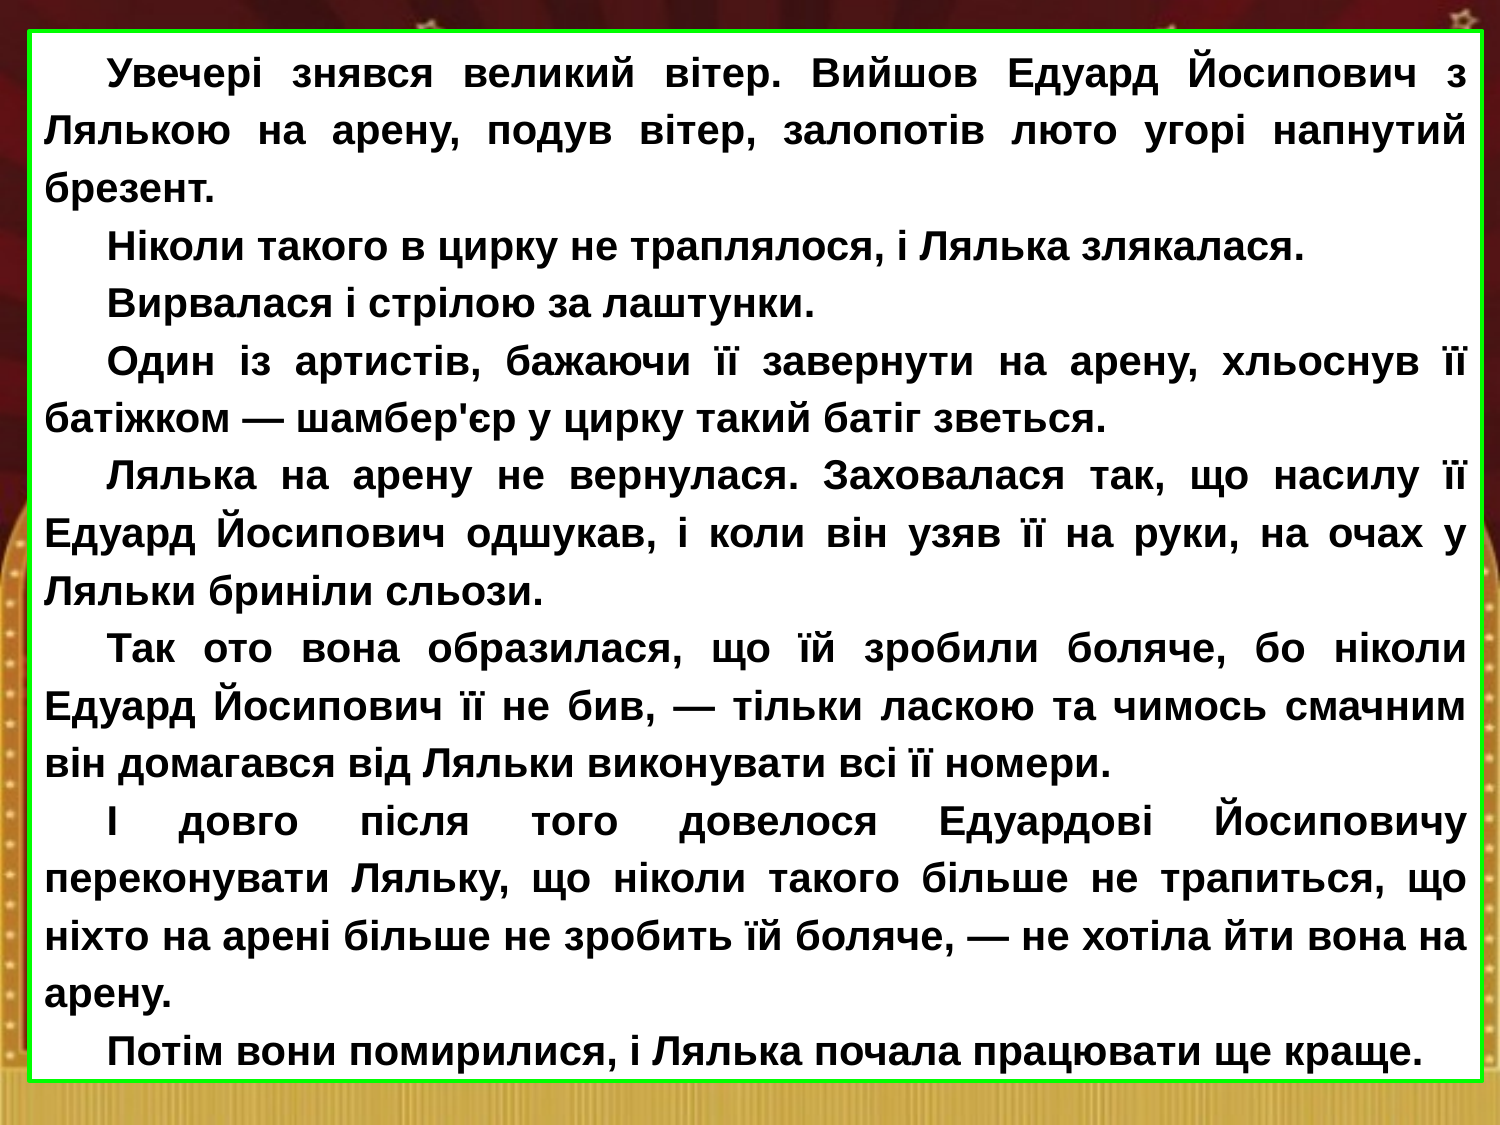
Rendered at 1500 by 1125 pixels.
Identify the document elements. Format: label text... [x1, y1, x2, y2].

picture [0, 0, 1500, 1125]
text_box Увечері знявся великий вітер. Вийшов Едуард Йосипович з Лялькою на арену, подув вітер, залопотів люто угорі напнутий брезент. Ніколи такого в цирку не траплялося, і Лялька злякалася. Вирвалася і стрілою за лаштунки. Один із артистів, бажаючи її завернути на арену, хльоснув її батіжком — шамбер'єр у цирку такий батіг зветься. Лялька на арену не вернулася. Заховалася так, що насилу її Едуард Йосипович одшукав, і коли він узяв її на руки, на очах у Ляльки бриніли сльози. Так ото вона образилася, що їй зробили боляче, бо ніколи Едуард Йосипович її не бив, — тільки ласкою та чимось смачним він домагався від Ляльки виконувати всі її номери. І довго після того довелося Едуардові Йосиповичу переконувати Ляльку, що ніколи такого більше не трапиться, що ніхто на арені більше не зробить їй боляче, — не хотіла йти вона на арену. Потім вони помирилися, і Лялька почала працювати ще краще. [27, 29, 1484, 1083]
